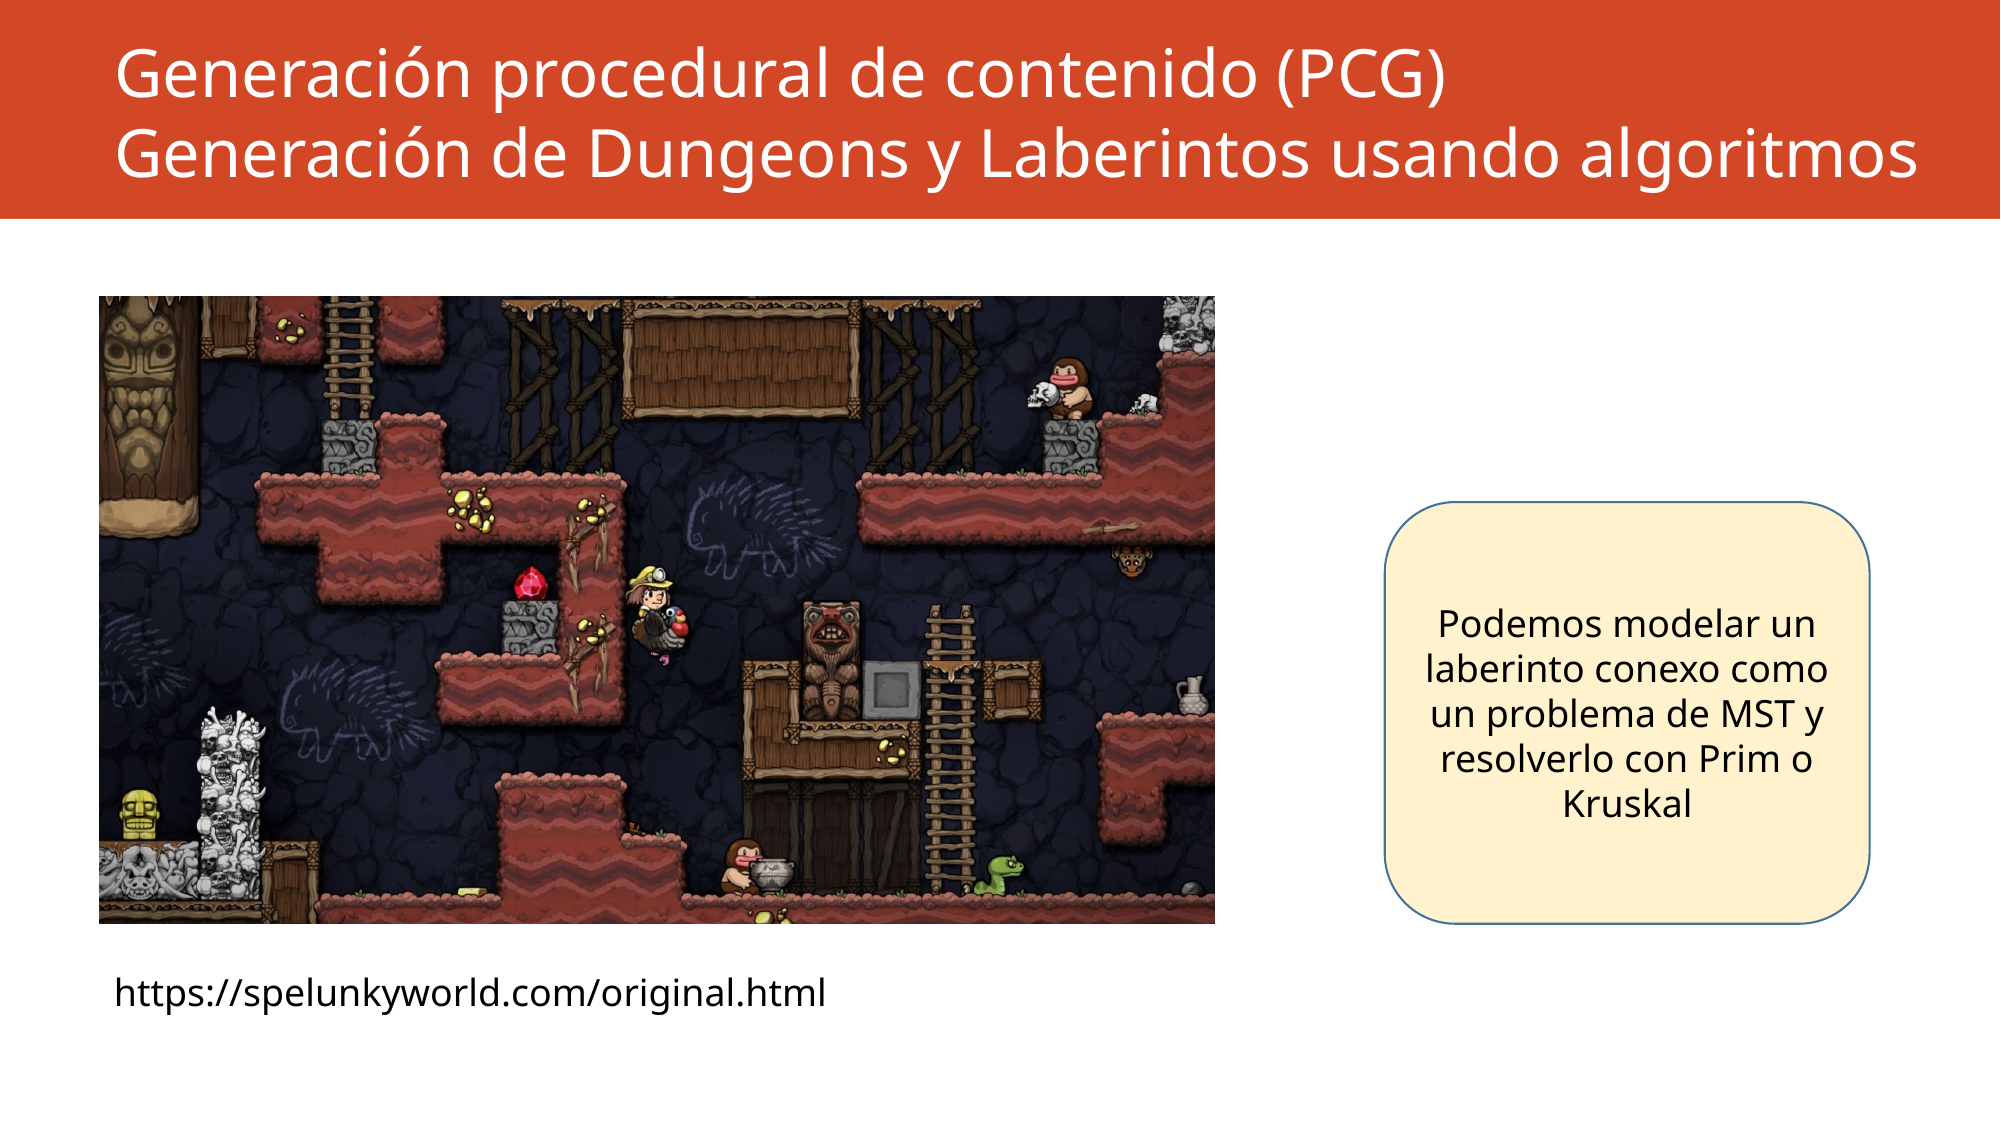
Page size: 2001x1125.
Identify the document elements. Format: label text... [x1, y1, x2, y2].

text_box Podemos modelar un laberinto conexo como un problema de MST y resolverlo con Prim o Kruskal [1383, 501, 1871, 925]
text_box https://spelunkyworld.com/original.html [99, 961, 1100, 1021]
picture [99, 296, 1215, 924]
title Generación procedural de contenido (PCG) Generación de Dungeons y Laberintos usando algoritmos [99, 0, 1952, 199]
